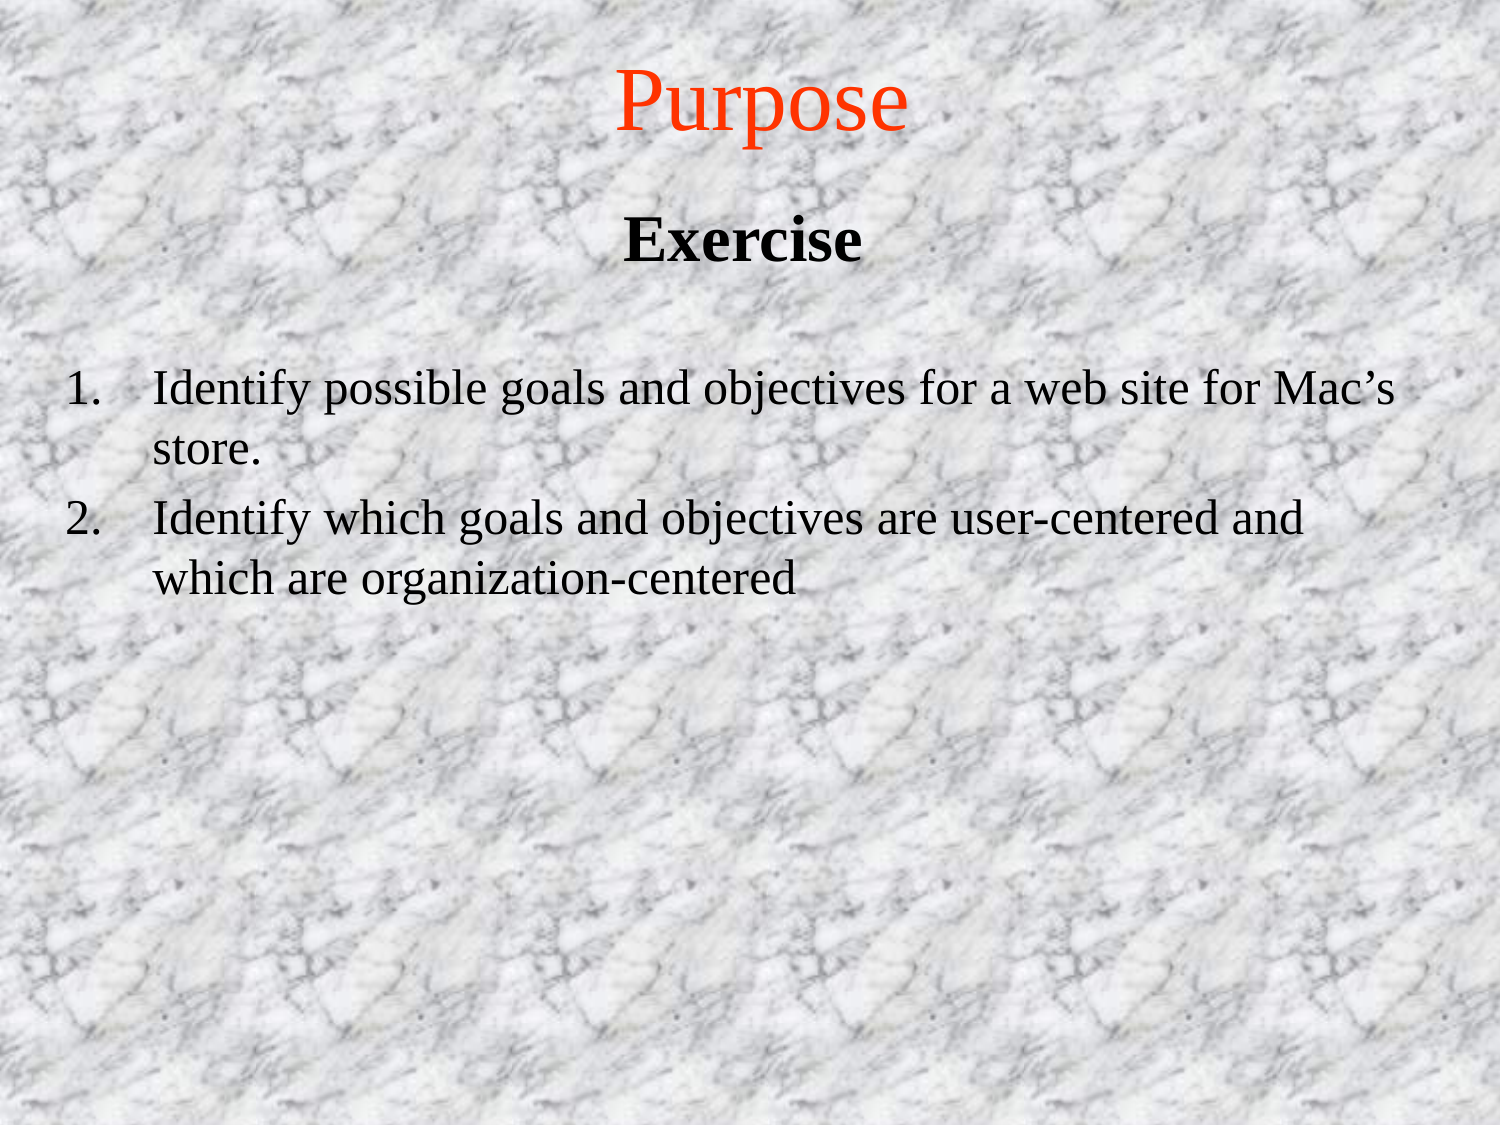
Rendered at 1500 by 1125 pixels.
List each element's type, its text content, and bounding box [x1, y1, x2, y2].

list Exercise Identify possible goals and objectives for a web site for Mac’s store. Identify which goals and objectives are user-centered and which are organization-centered [49, 187, 1438, 1063]
picture [0, 0, 1500, 1125]
title Purpose [124, 0, 1401, 187]
